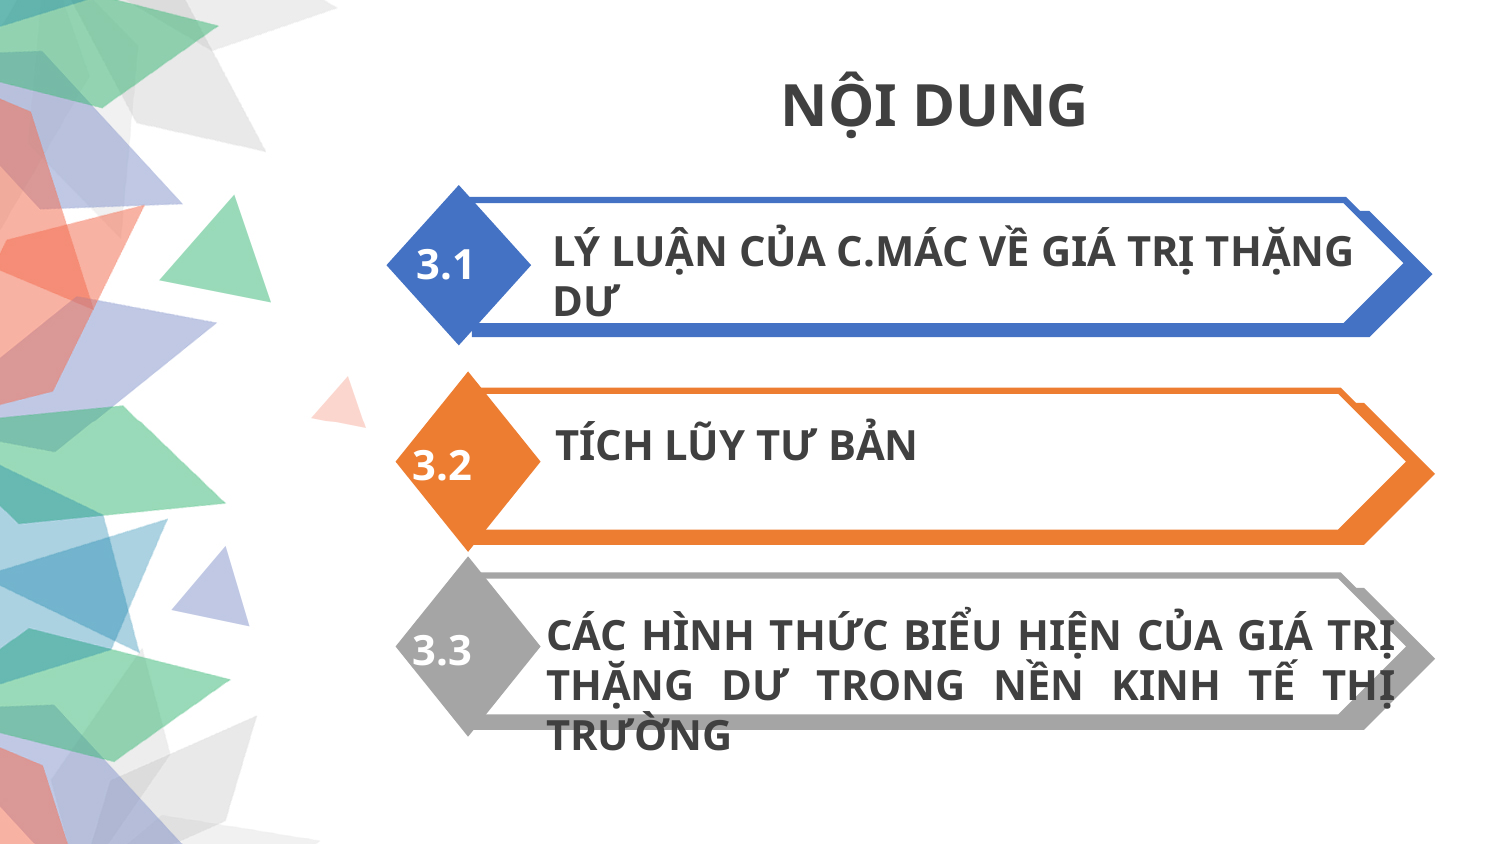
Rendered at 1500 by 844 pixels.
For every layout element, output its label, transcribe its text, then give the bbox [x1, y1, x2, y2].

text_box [386, 184, 1433, 346]
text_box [395, 371, 1436, 552]
picture [0, 0, 1500, 844]
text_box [395, 556, 1436, 737]
text_box NỘI DUNG [497, 67, 1373, 139]
